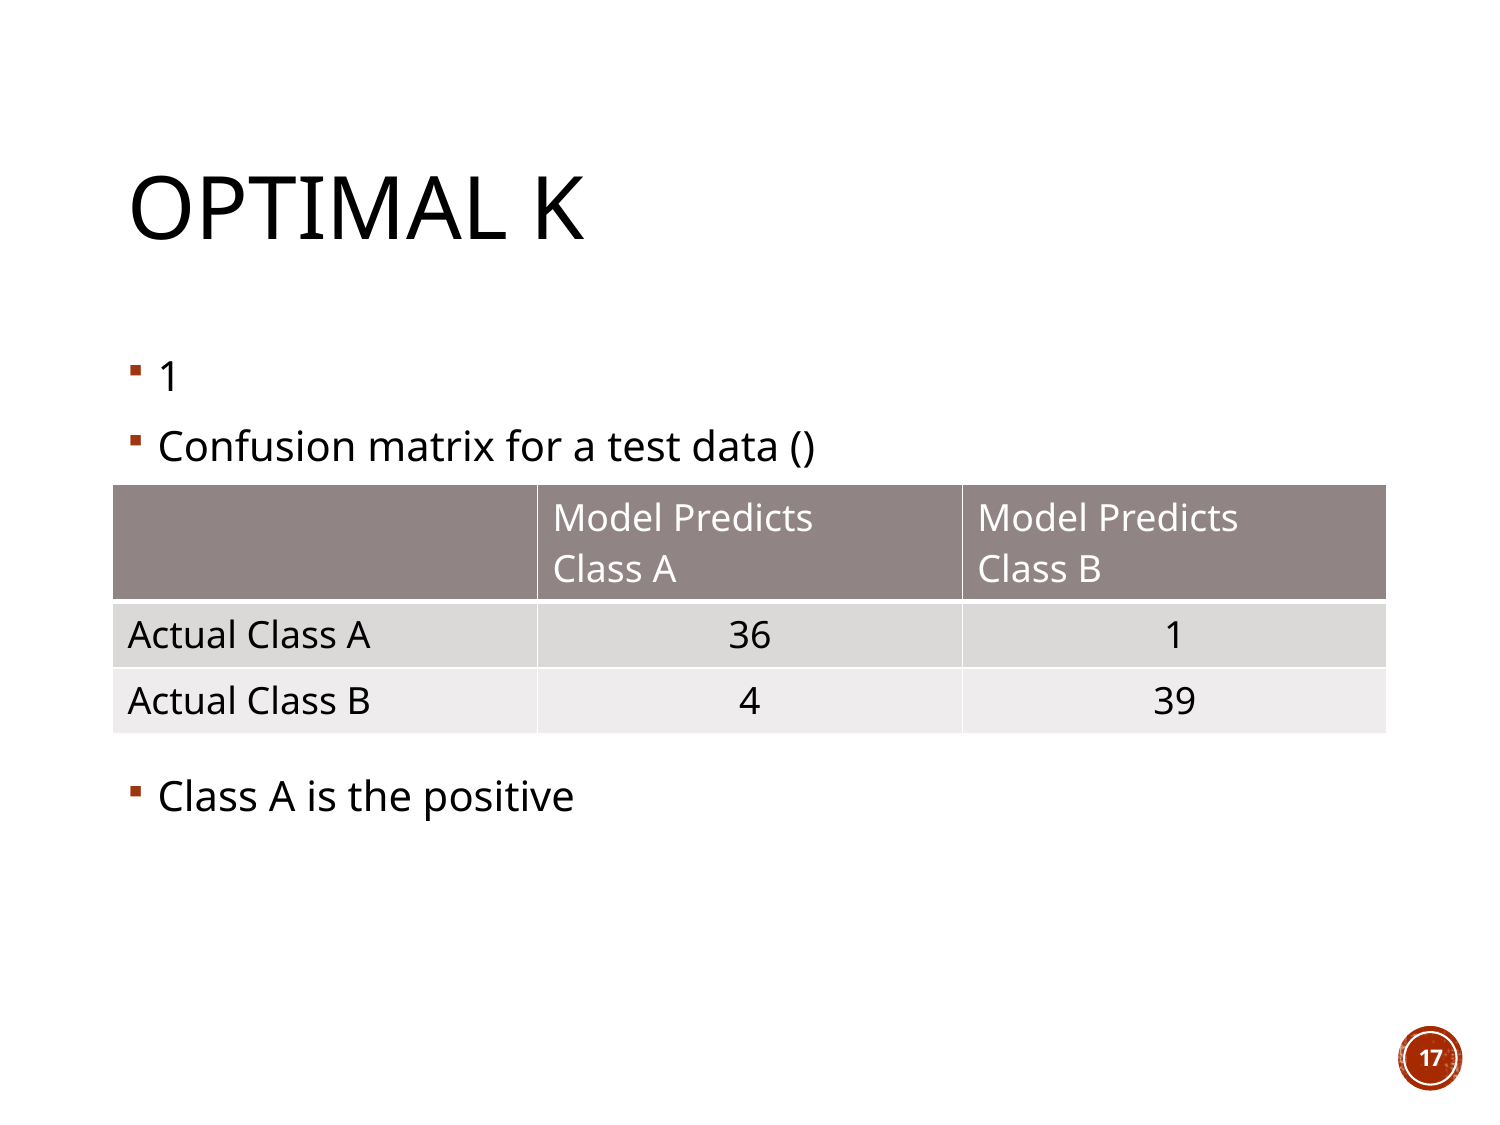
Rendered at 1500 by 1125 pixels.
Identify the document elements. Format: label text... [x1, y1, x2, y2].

table_header Model Predicts Class A [538, 485, 962, 599]
title Optimal k [112, 79, 1388, 344]
table_header [113, 485, 537, 599]
slide_number 17 [1391, 1028, 1471, 1089]
table_cell 1 [963, 604, 1386, 667]
table_cell Actual Class A [113, 604, 537, 667]
table_cell 39 [963, 669, 1386, 733]
table_header Model Predicts Class B [963, 485, 1386, 599]
table_cell 36 [538, 604, 962, 667]
table_cell 4 [538, 669, 962, 733]
table_cell Actual Class B [113, 669, 537, 733]
